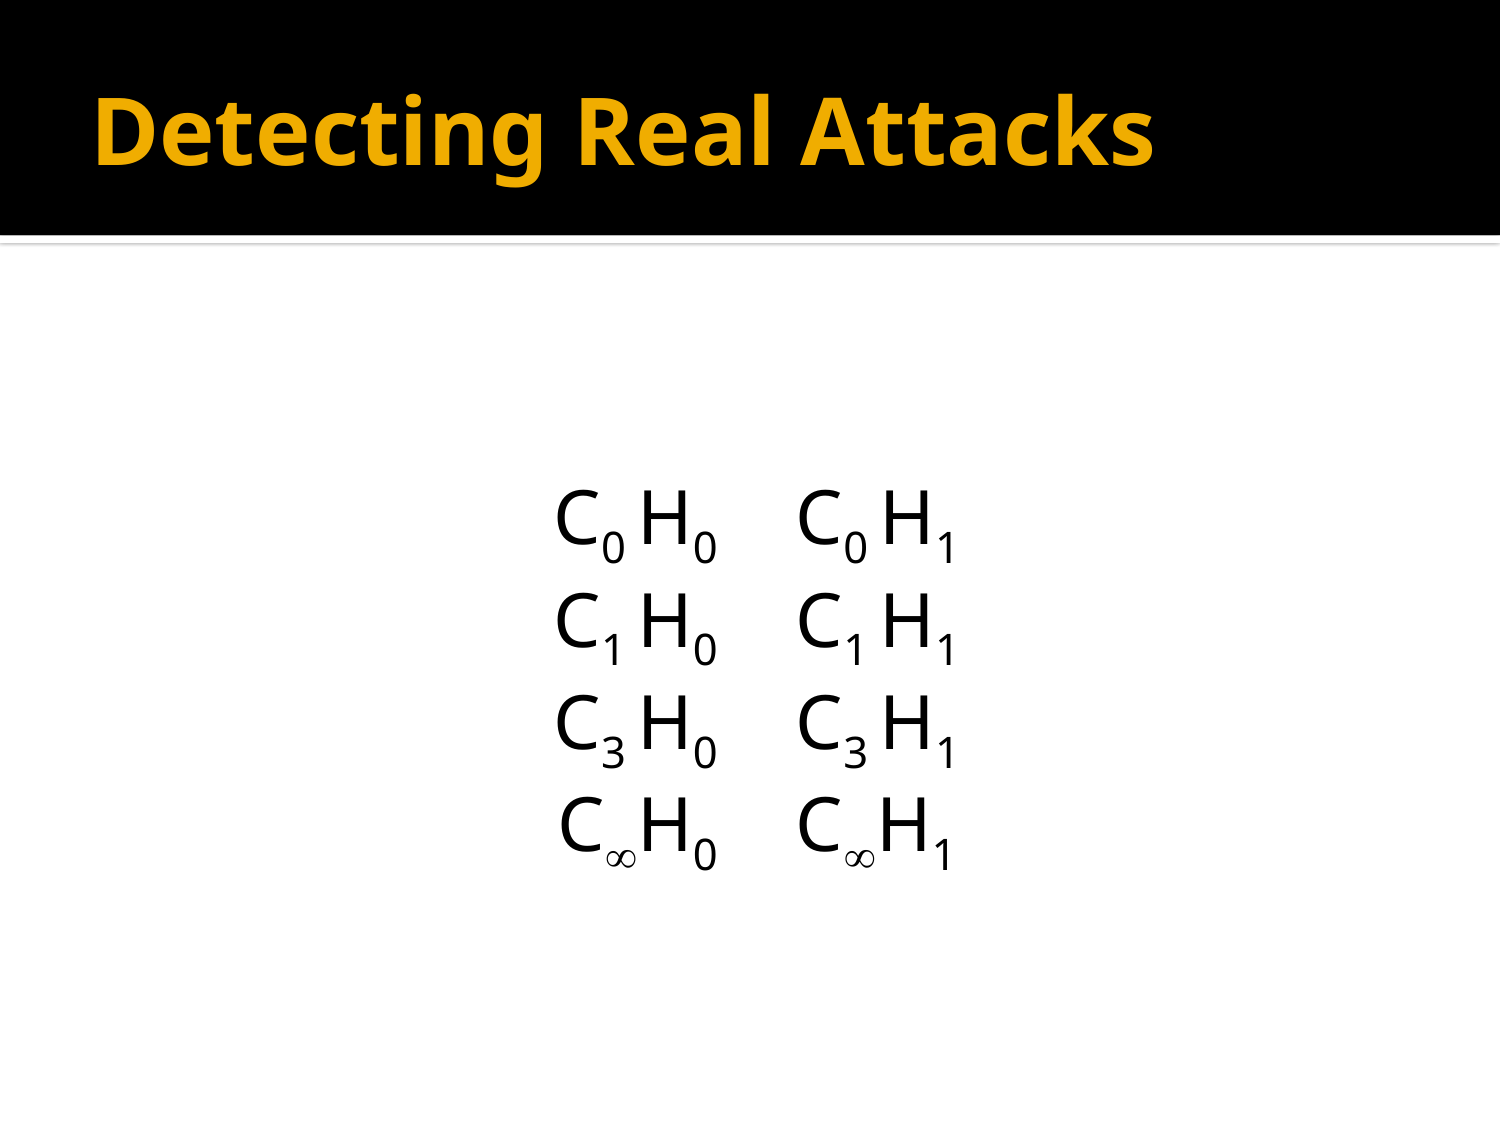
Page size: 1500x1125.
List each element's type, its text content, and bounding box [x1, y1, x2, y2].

title Detecting Real Attacks [75, 25, 1425, 231]
list C0 H0 C0 H1 C1 H0 C1 H1 C3 H0 C3 H1 CH0 CH1 [75, 291, 1425, 1050]
